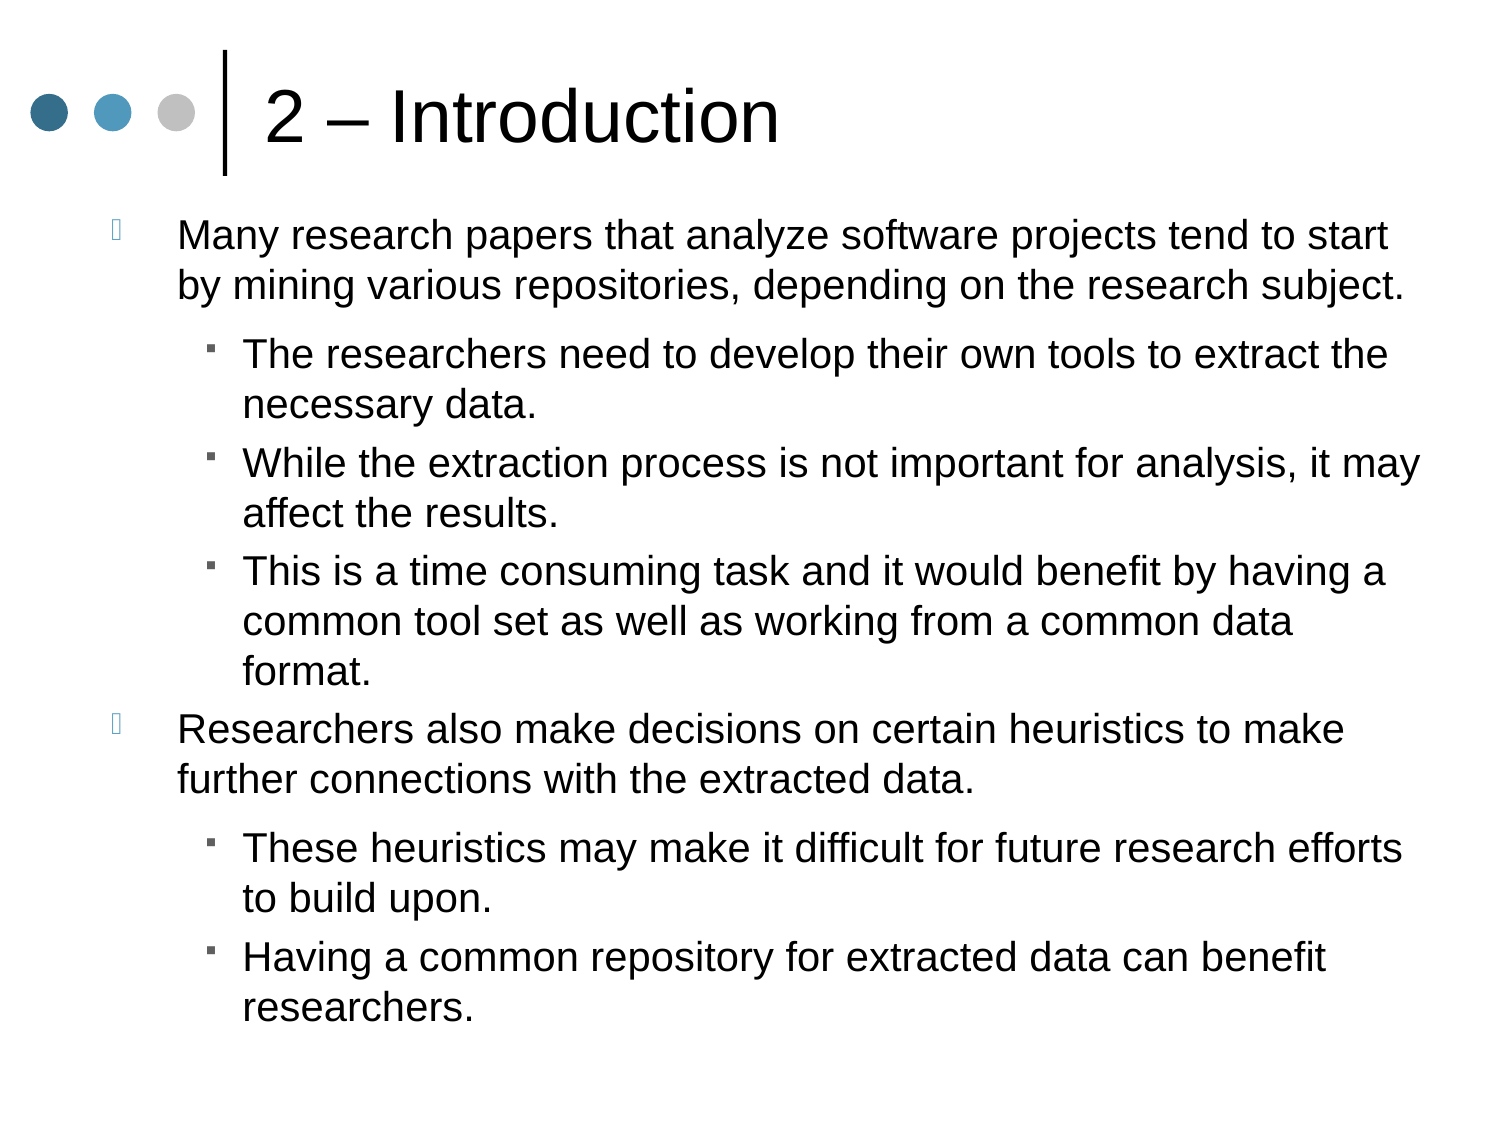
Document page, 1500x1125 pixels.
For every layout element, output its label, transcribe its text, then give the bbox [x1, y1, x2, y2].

list Many research papers that analyze software projects tend to start by mining various repositories, depending on the research subject. The researchers need to develop their own tools to extract the necessary data. While the extraction process is not important for analysis, it may affect the results. This is a time consuming task and it would benefit by having a common tool set as well as working from a common data format. Researchers also make decisions on certain heuristics to make further connections with the extracted data. These heuristics may make it difficult for future research efforts to build upon. Having a common repository for extracted data can benefit researchers. [95, 200, 1447, 1077]
title 2 – Introduction [249, 49, 1449, 177]
